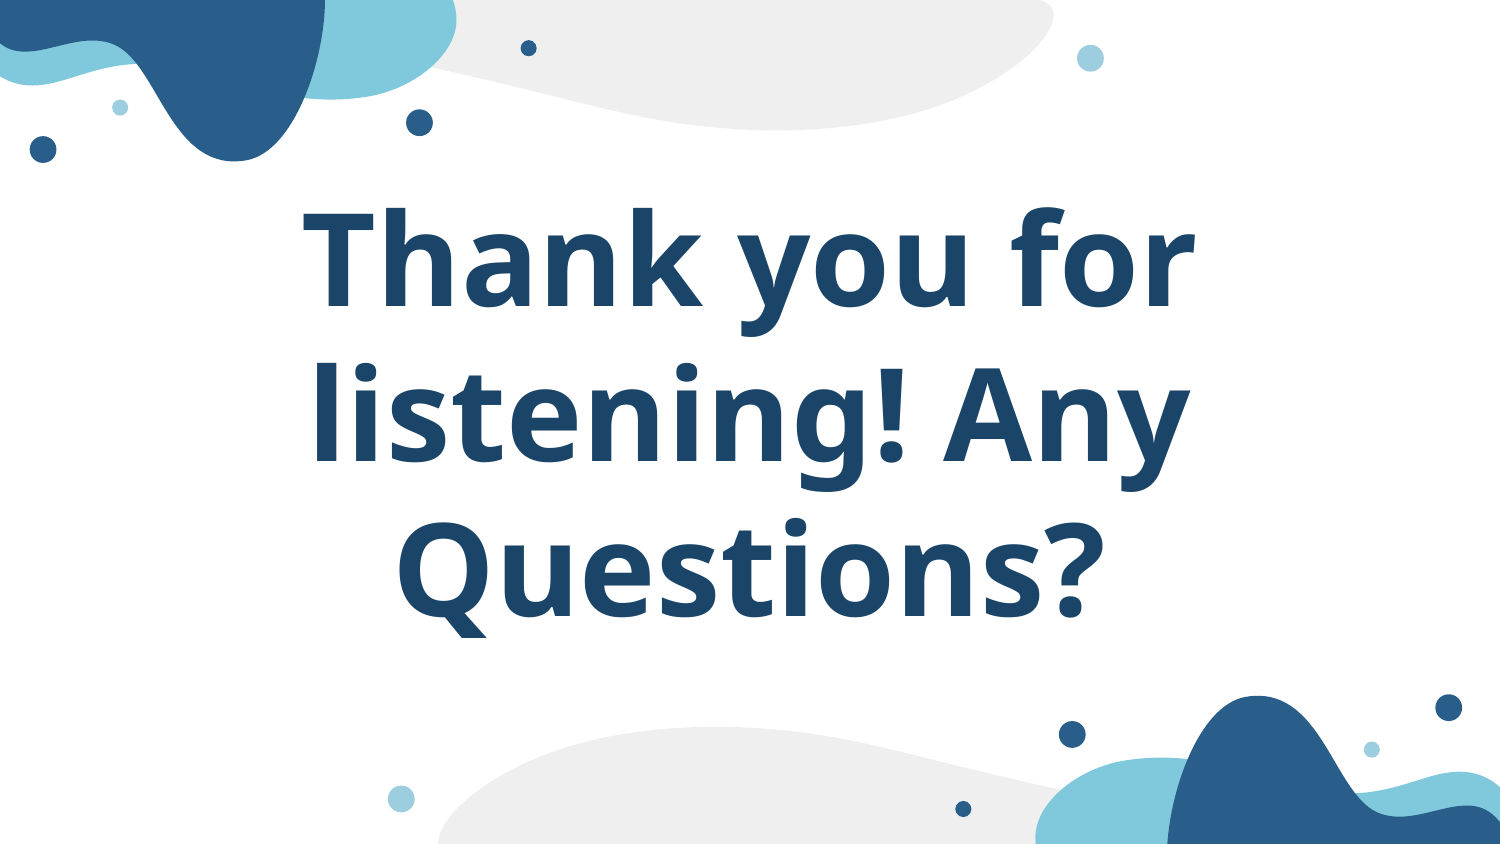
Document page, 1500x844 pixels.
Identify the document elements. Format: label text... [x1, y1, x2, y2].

title Thank you for listening! Any Questions? [227, 176, 1273, 643]
